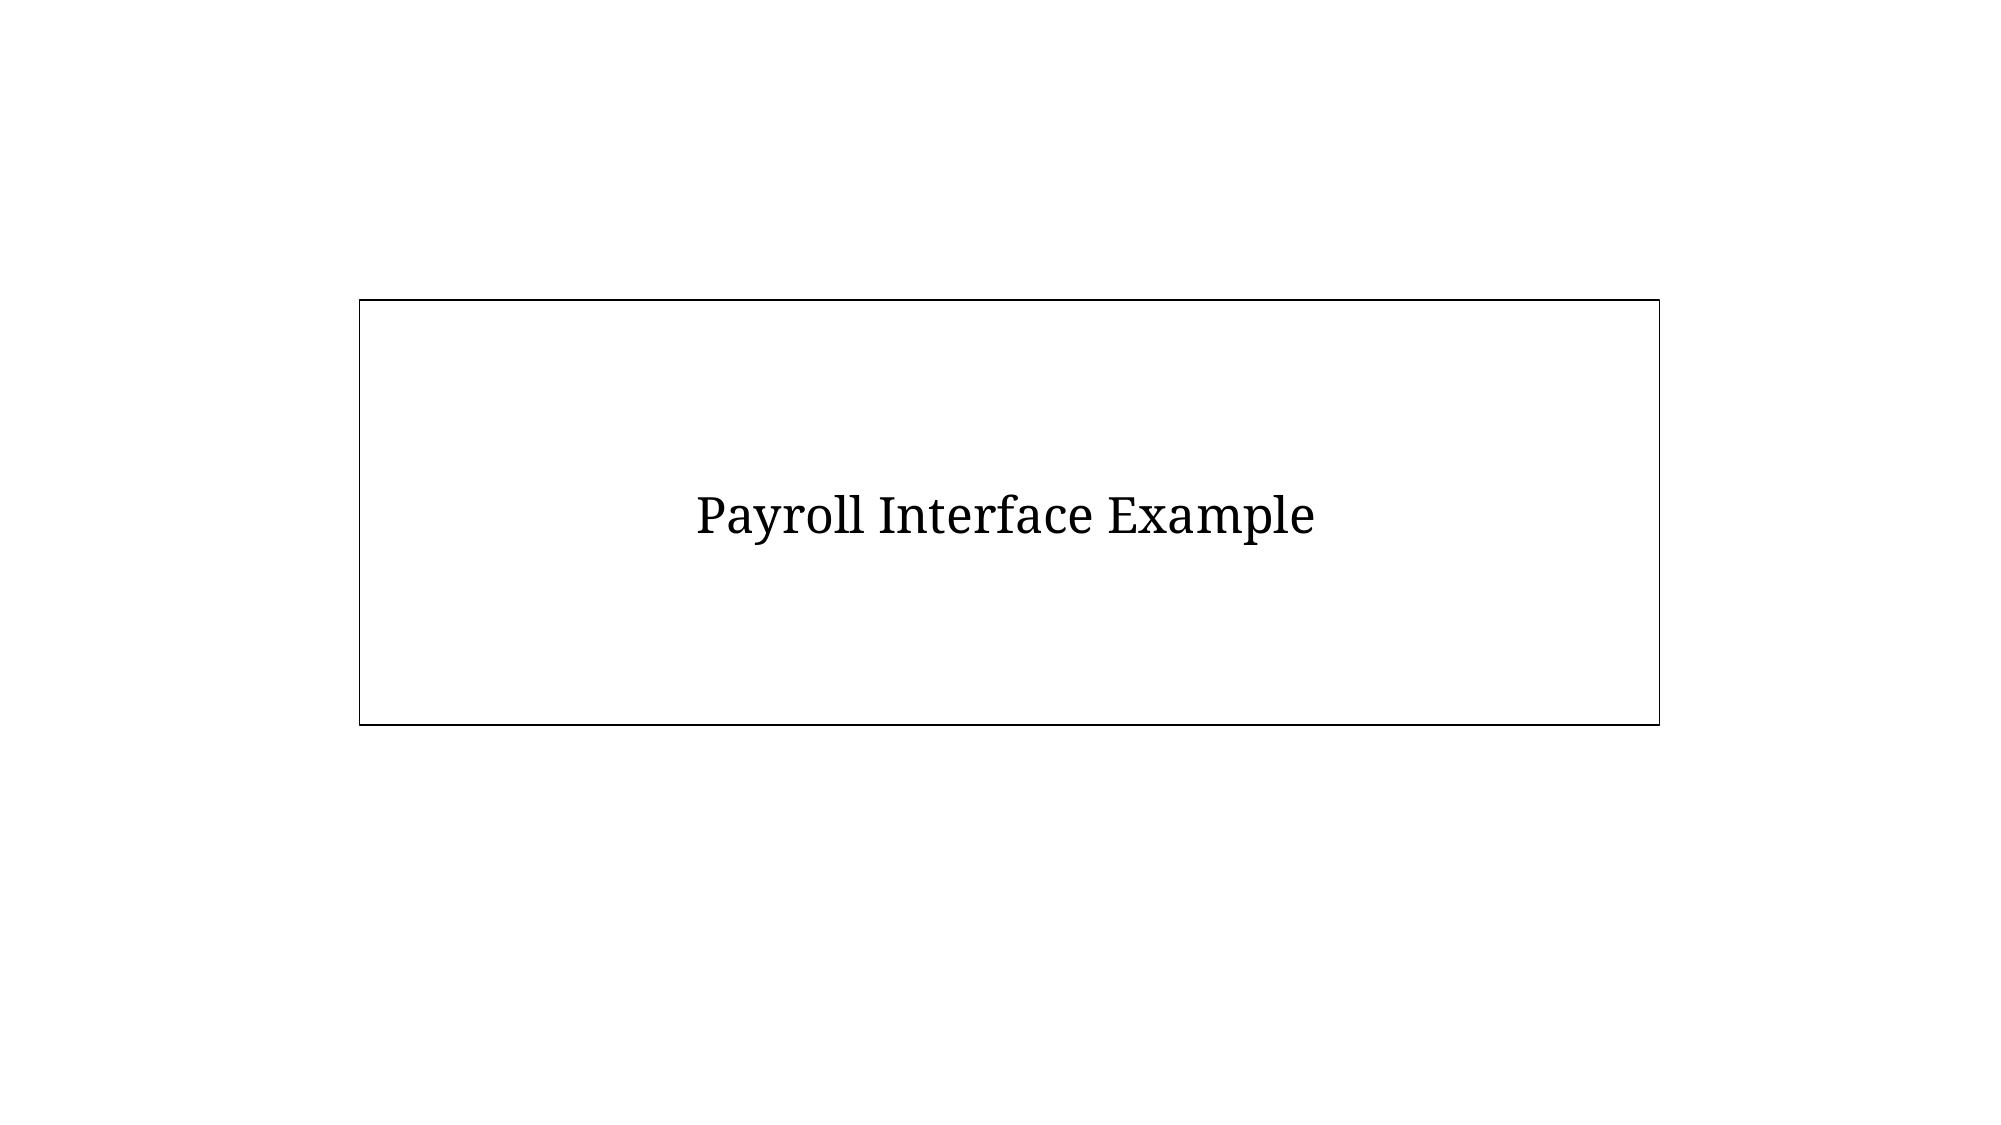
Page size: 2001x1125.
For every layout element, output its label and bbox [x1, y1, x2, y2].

text_box [359, 299, 1660, 725]
